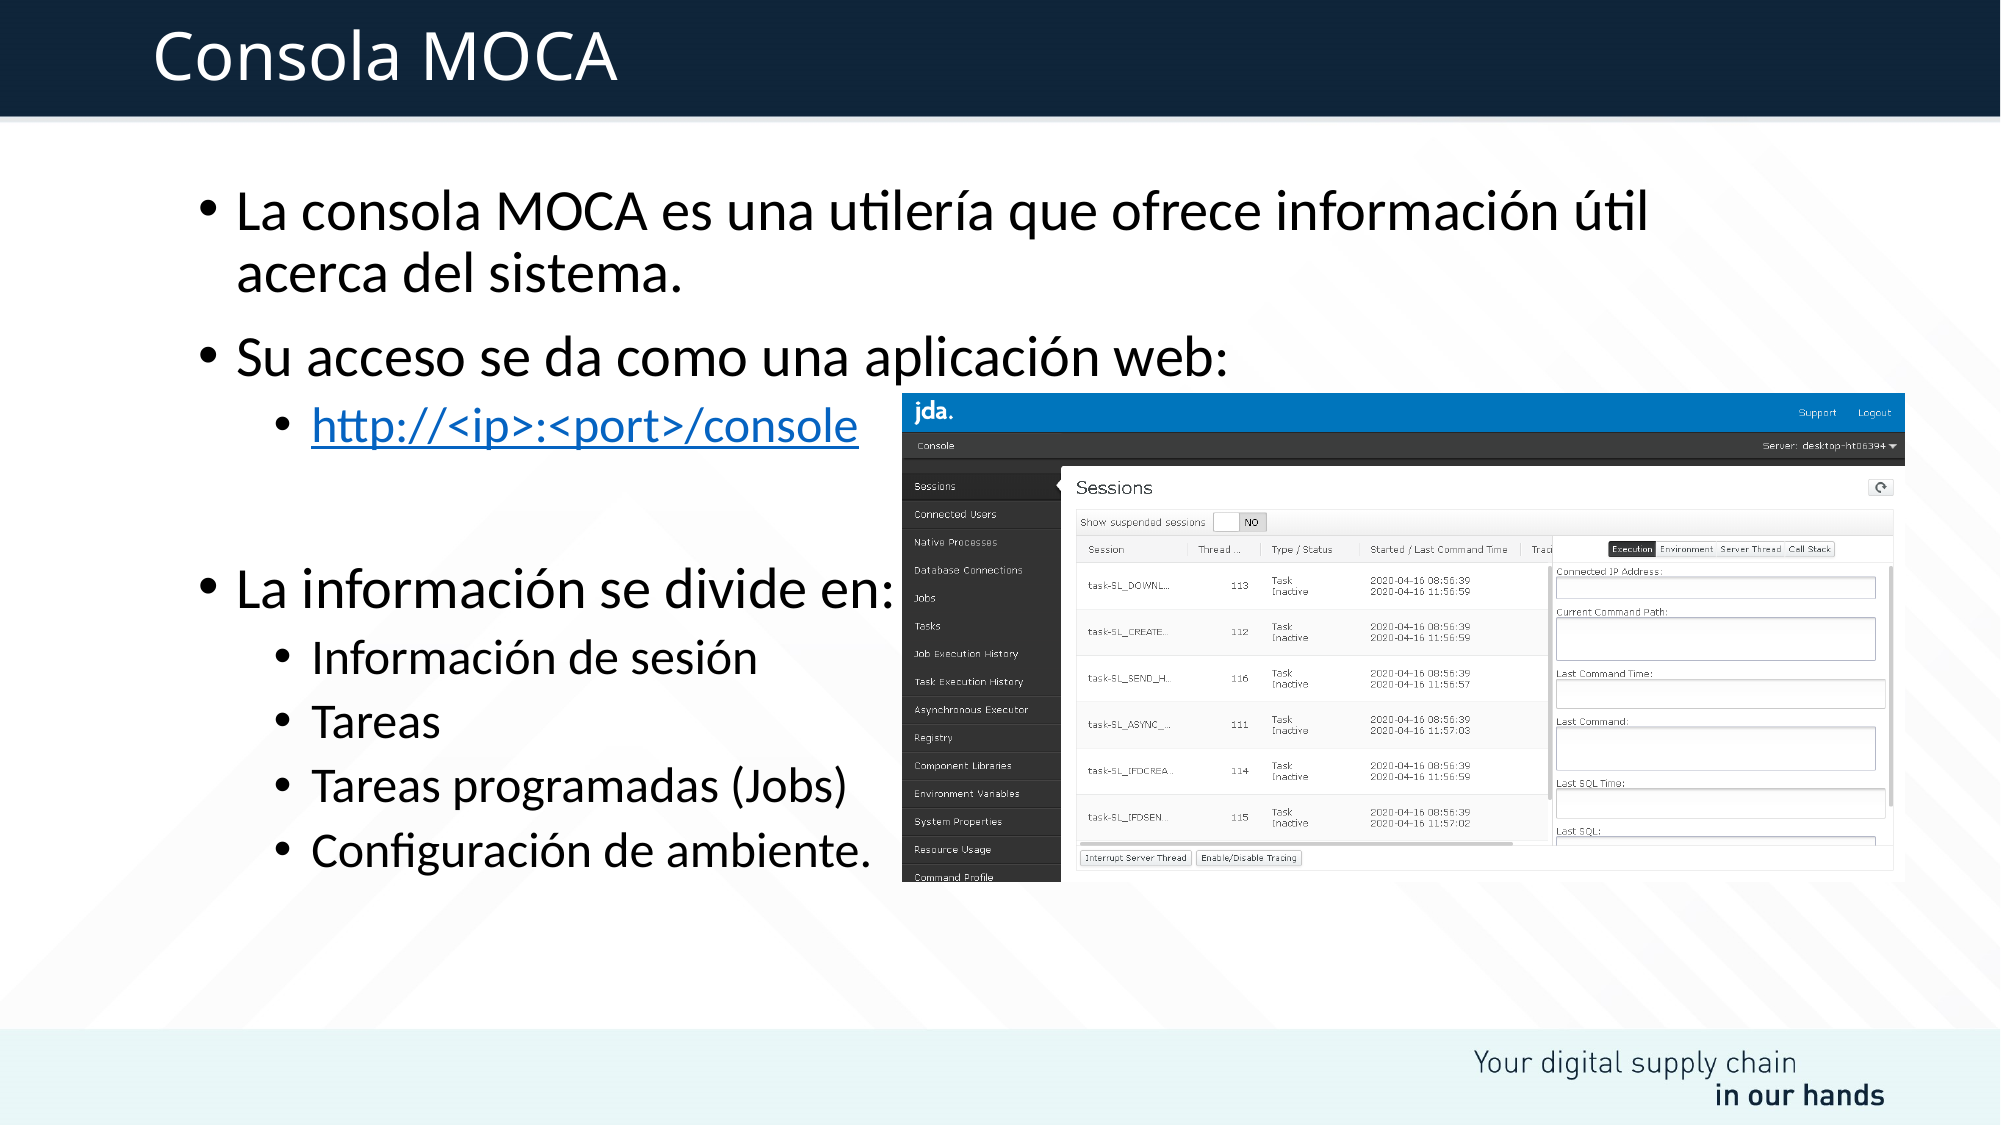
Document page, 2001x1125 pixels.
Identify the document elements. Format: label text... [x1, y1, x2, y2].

list La consola MOCA es una utilería que ofrece información útil acerca del sistema. Su acceso se da como una aplicación web: http://<ip>:<port>/console La información se divide en: Información de sesión Tareas Tareas programadas (Jobs) Configuración de ambiente. [183, 172, 1823, 973]
title Consola MOCA [137, 0, 1863, 117]
picture [0, 0, 2001, 1125]
